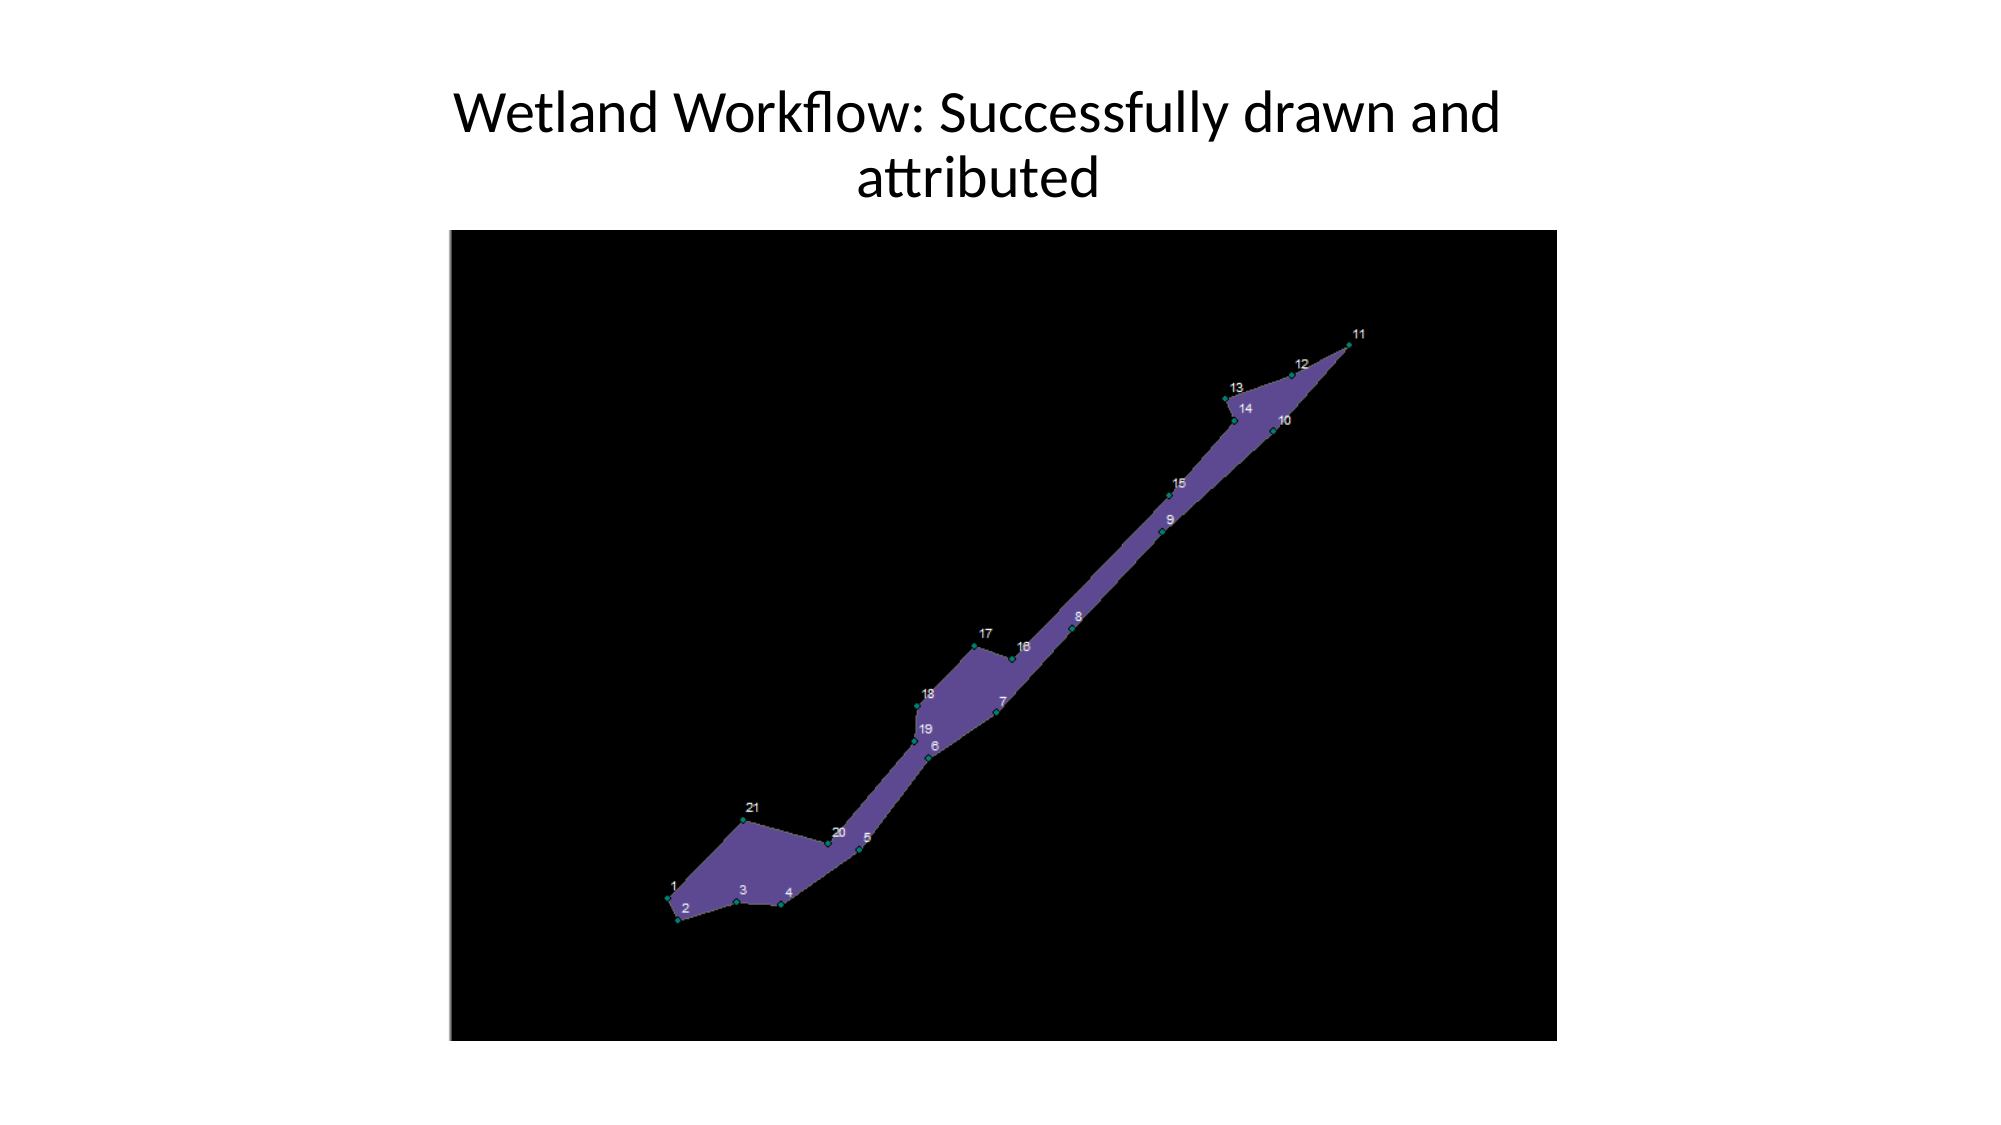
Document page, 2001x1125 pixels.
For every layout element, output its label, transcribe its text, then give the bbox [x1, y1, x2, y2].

title Wetland Workflow: Successfully drawn and attributed [391, 72, 1565, 218]
picture [448, 230, 1557, 1041]
